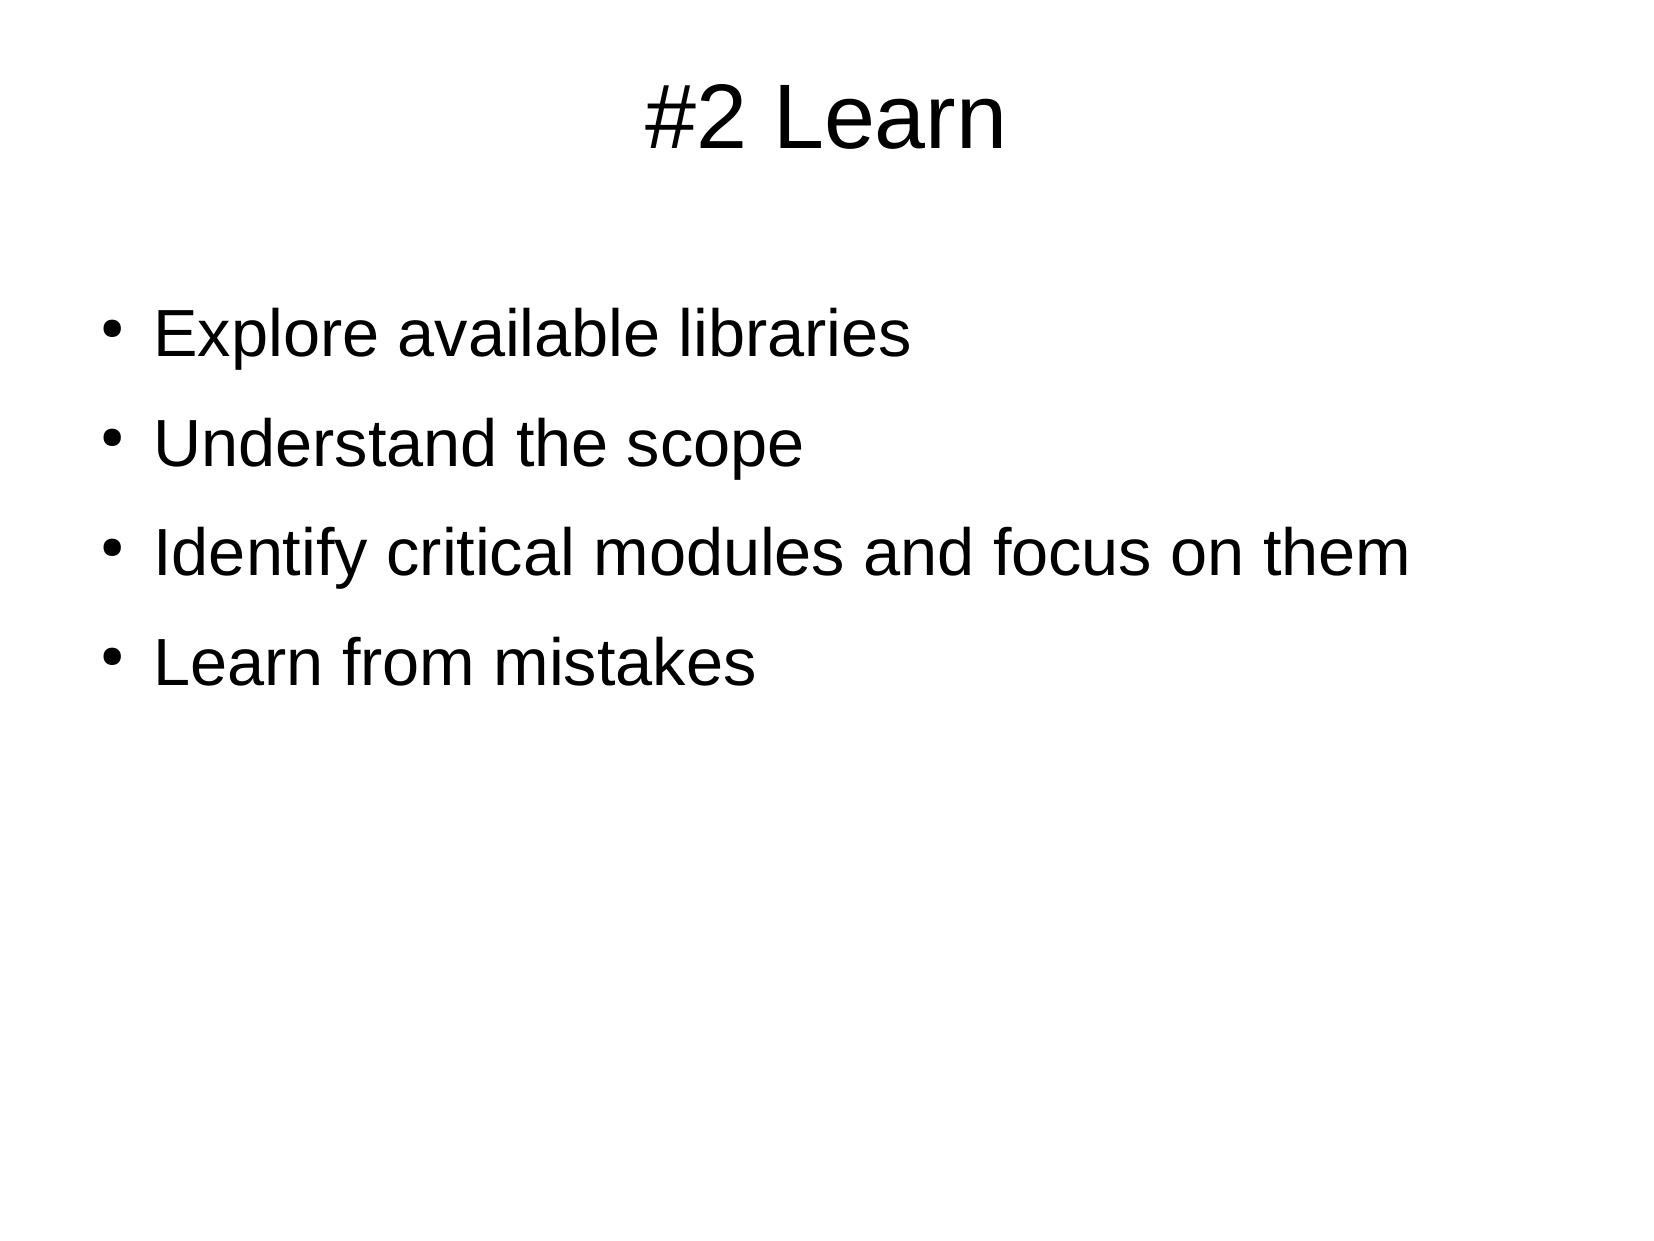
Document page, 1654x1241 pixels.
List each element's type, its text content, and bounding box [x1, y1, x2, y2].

text_box Explore available libraries Understand the scope Identify critical modules and focus on them Learn from mistakes [82, 290, 1571, 1109]
title #2 Learn [82, 49, 1571, 257]
